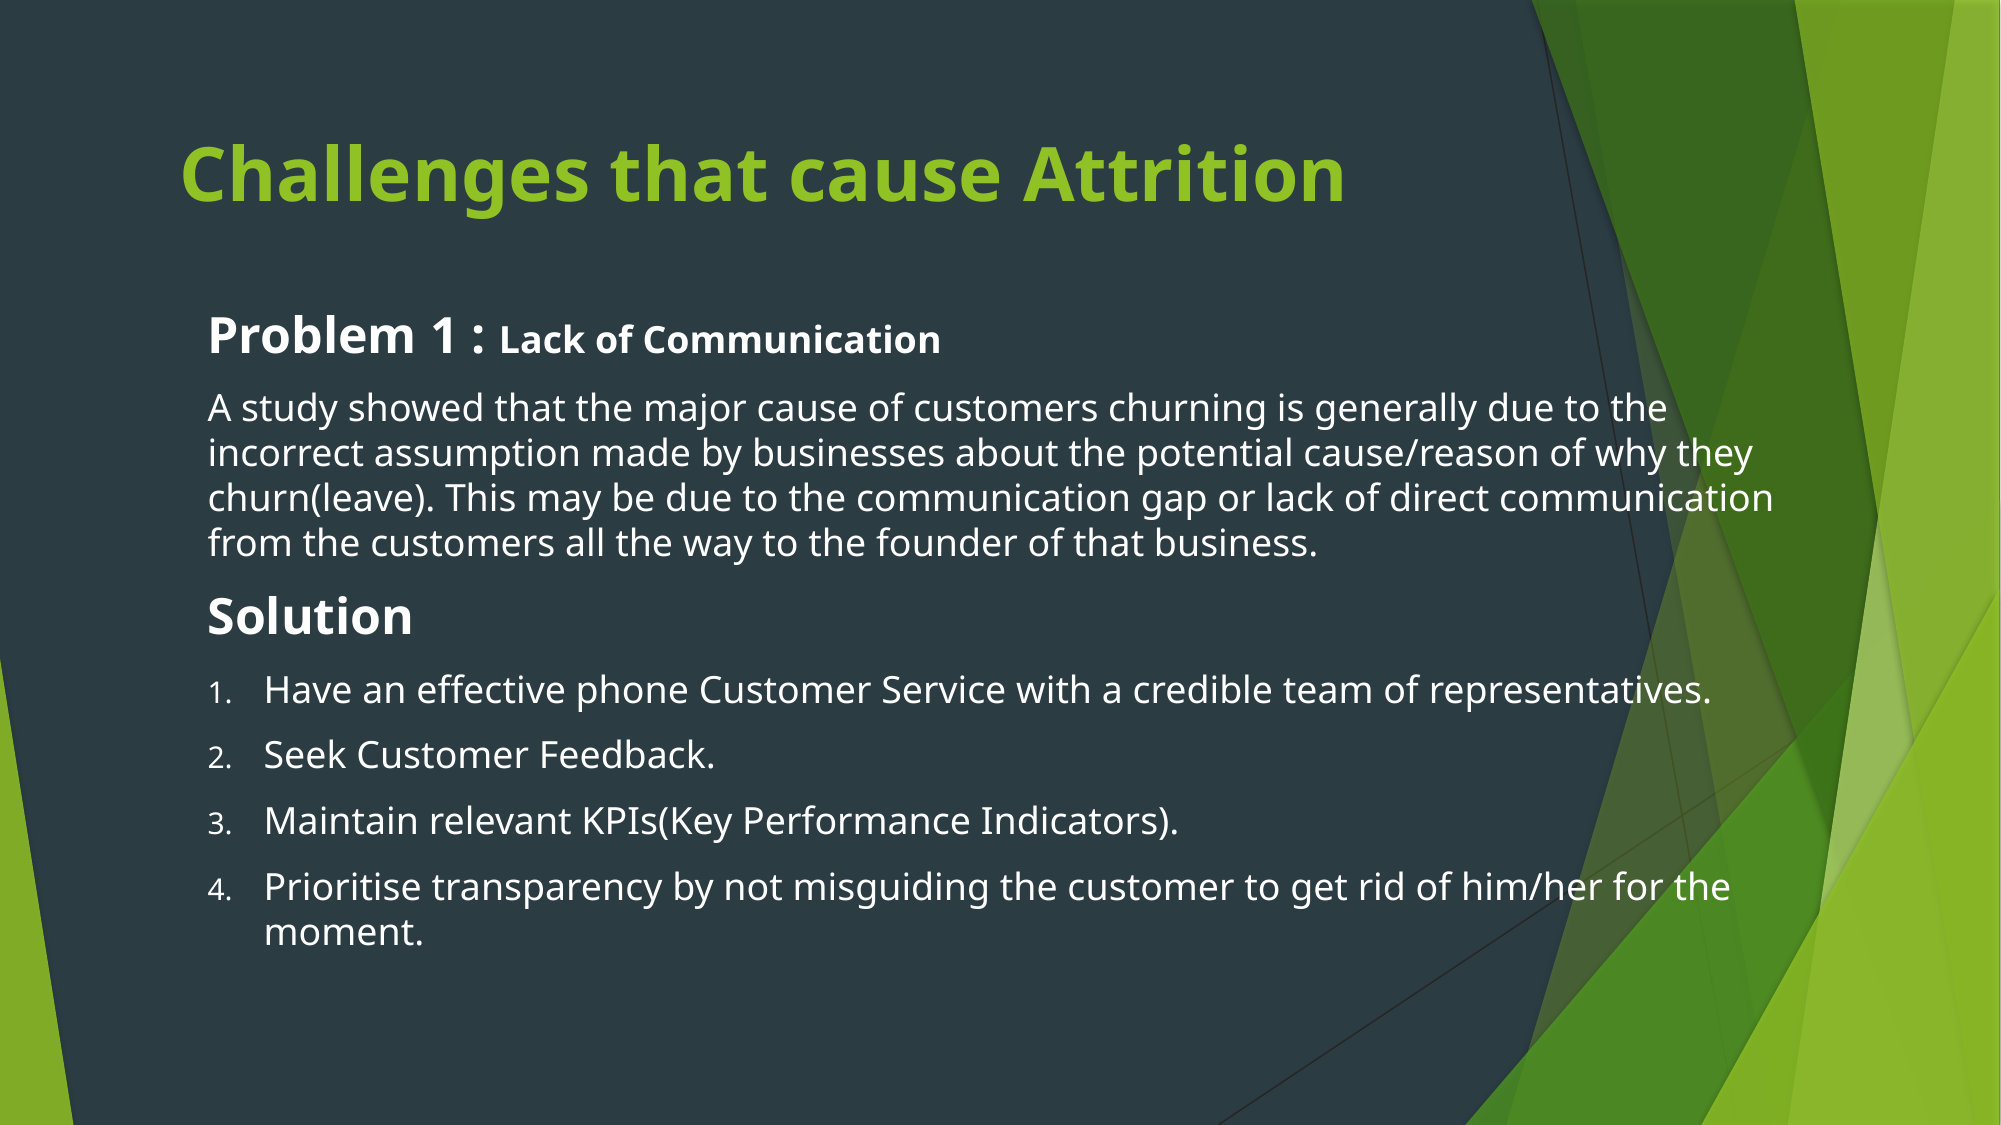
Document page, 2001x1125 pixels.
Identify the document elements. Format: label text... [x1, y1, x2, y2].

title Challenges that cause Attrition [164, 118, 1815, 295]
list Problem 1 : Lack of Communication A study showed that the major cause of customers churning is generally due to the incorrect assumption made by businesses about the potential cause/reason of why they churn(leave). This may be due to the communication gap or lack of direct communication from the customers all the way to the founder of that business. Solution Have an effective phone Customer Service with a credible team of representatives. Seek Customer Feedback. Maintain relevant KPIs(Key Performance Indicators). Prioritise transparency by not misguiding the customer to get rid of him/her for the moment. [192, 295, 1843, 1007]
